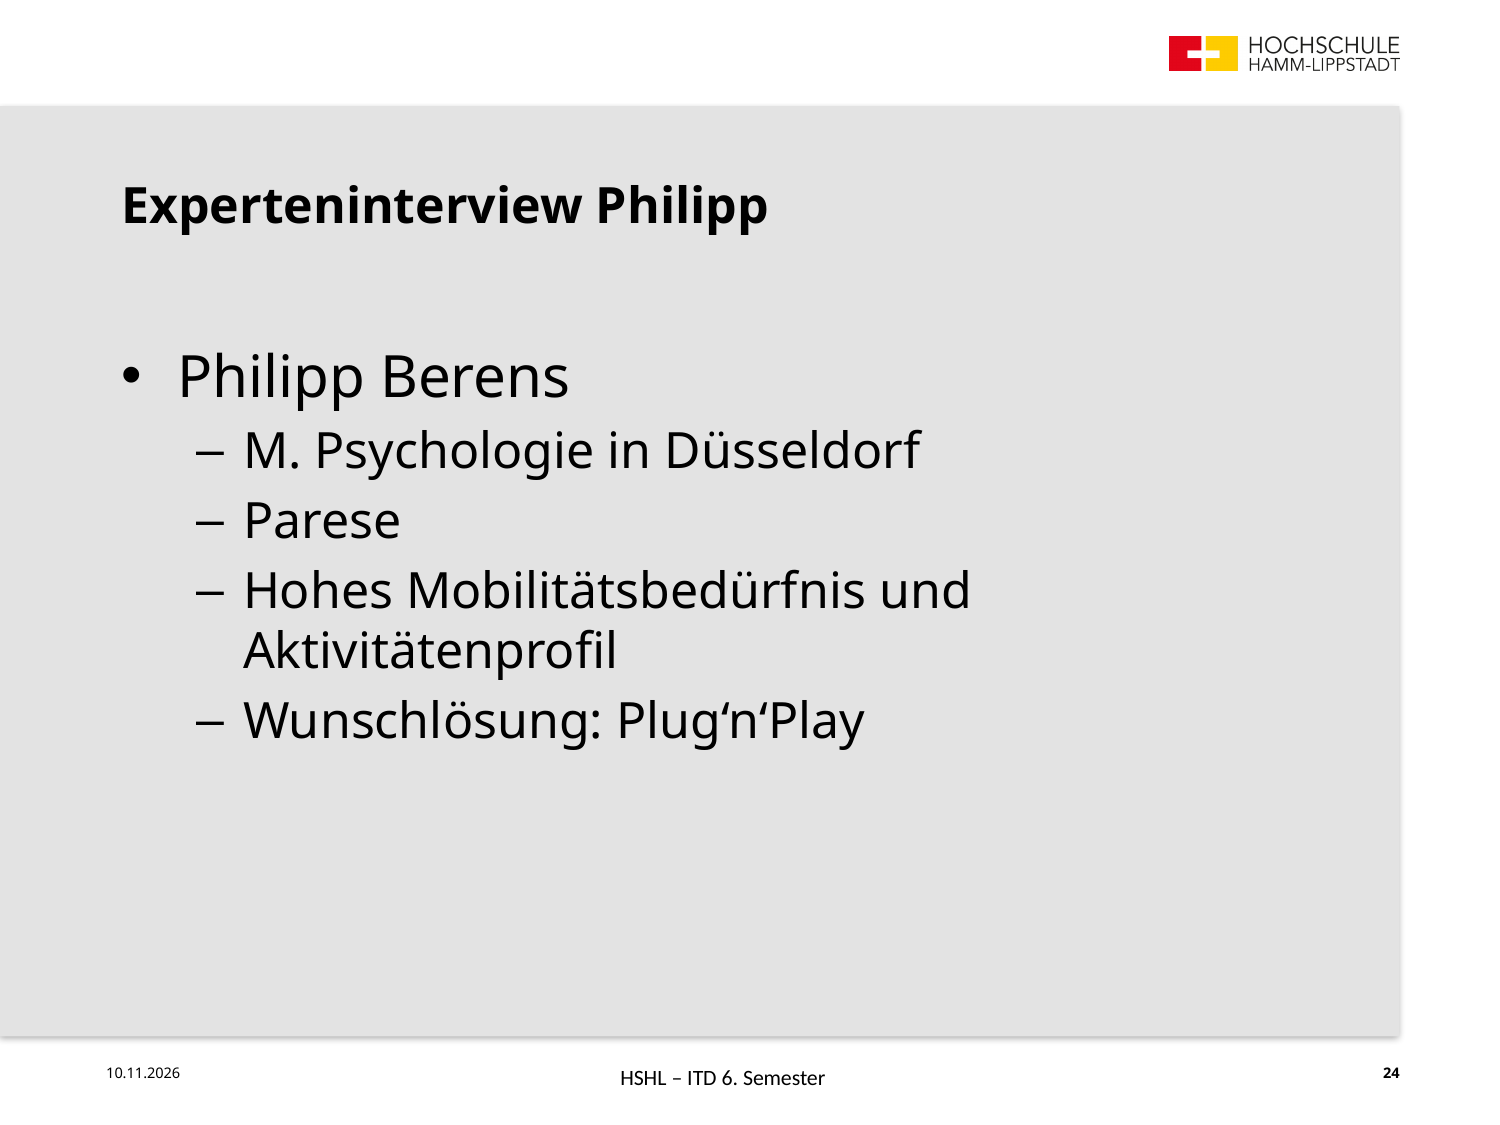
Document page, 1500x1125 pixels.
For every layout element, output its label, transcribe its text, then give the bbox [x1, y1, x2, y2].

list Philipp Berens M. Psychologie in Düsseldorf Parese Hohes Mobilitätsbedürfnis und Aktivitätenprofil Wunschlösung: Plug‘n‘Play [106, 331, 1366, 1005]
slide_number 24 [1049, 1065, 1400, 1084]
text_box Experteninterview Philipp [106, 125, 1340, 281]
text_box HSHL – ITD 6. Semester [605, 1055, 841, 1097]
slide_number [106, 1065, 457, 1084]
picture [1169, 36, 1400, 71]
